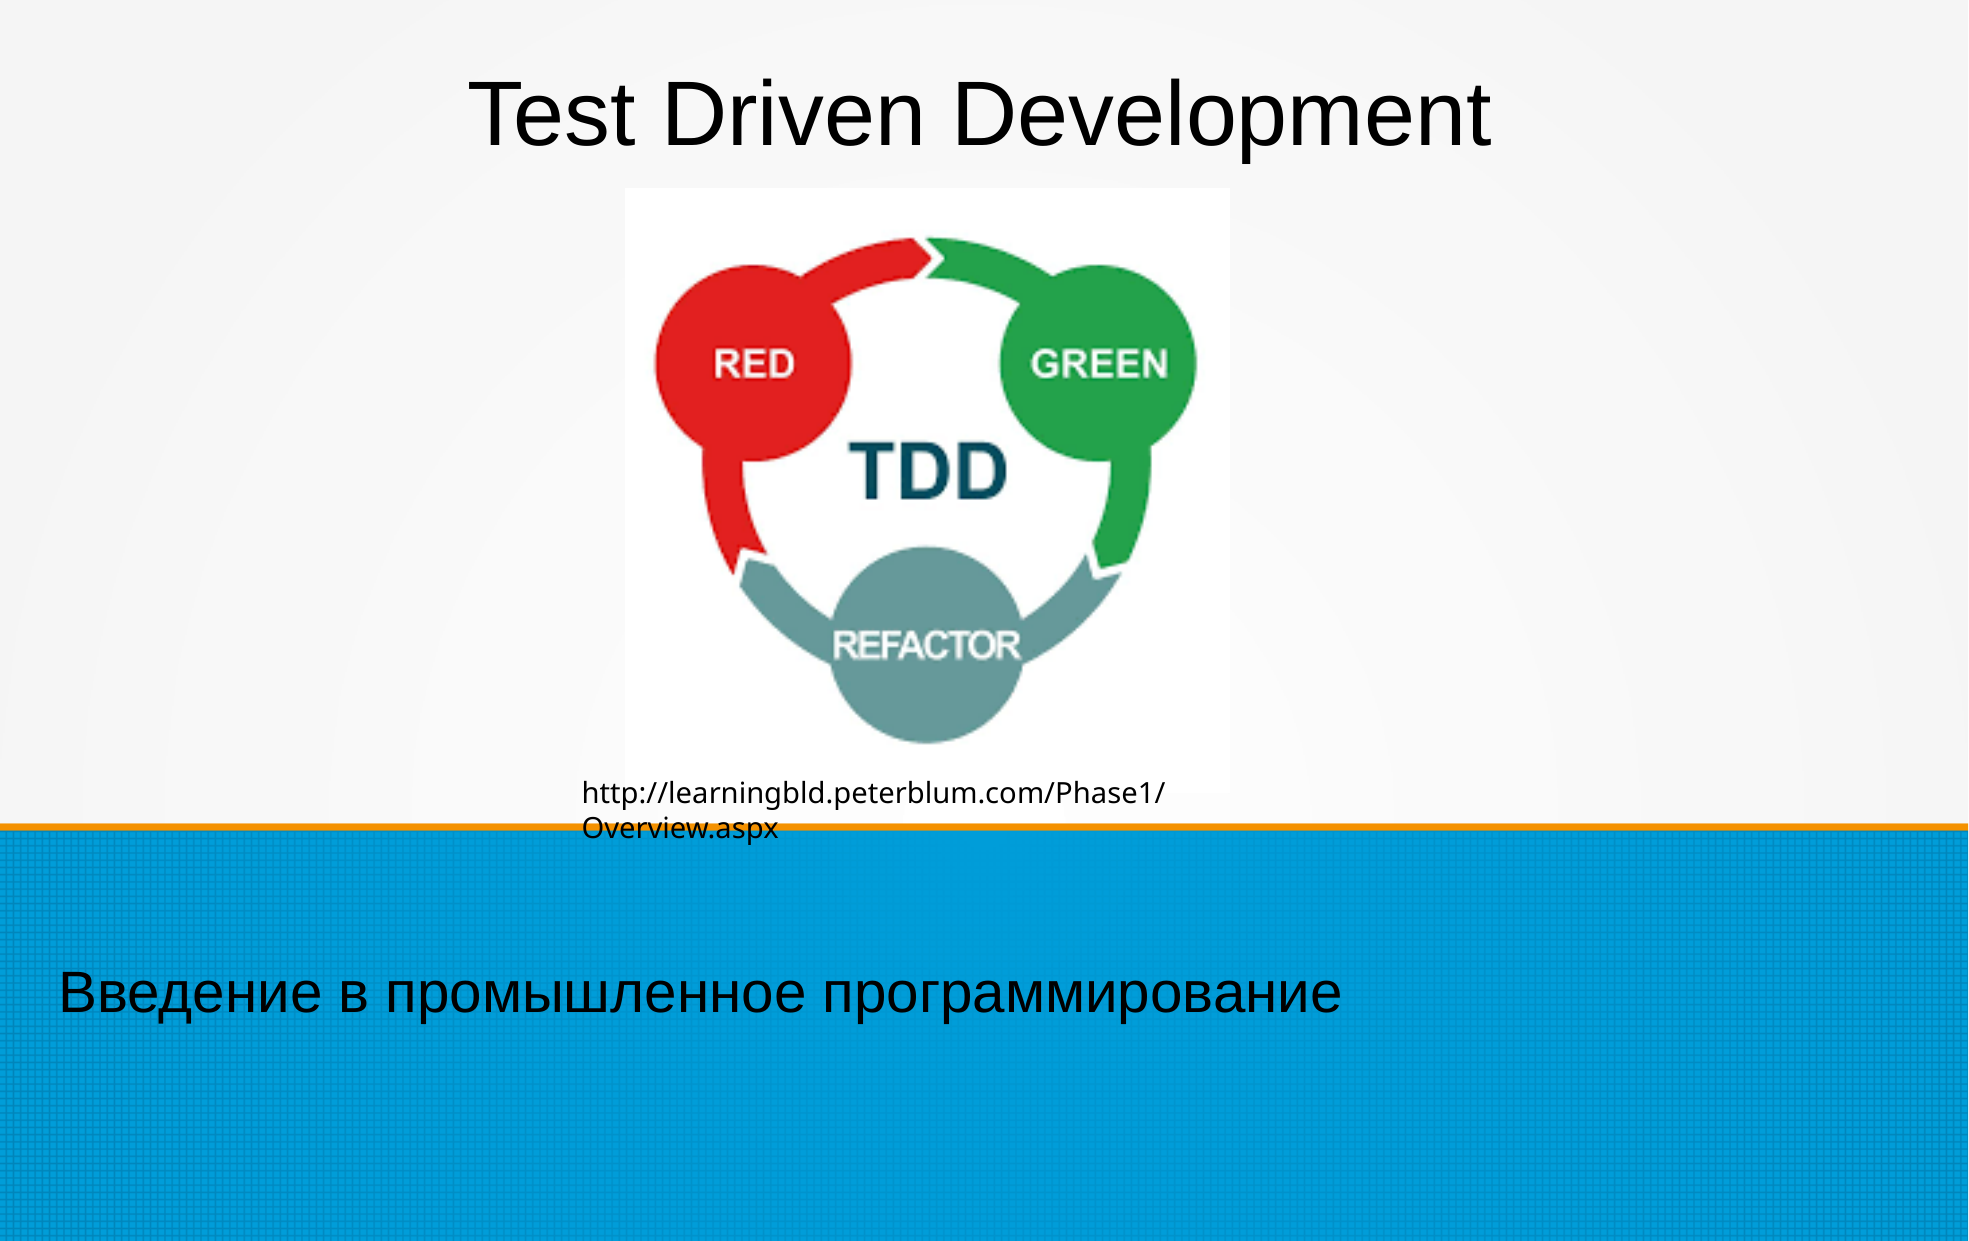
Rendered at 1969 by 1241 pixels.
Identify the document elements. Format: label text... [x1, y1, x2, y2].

picture [0, 0, 1969, 835]
text_box Test Driven Development [94, 5, 1866, 213]
text_box Введение в промышленное программирование [58, 885, 1831, 1093]
text_box http://learningbld.peterblum.com/Phase1/Overview.aspx [566, 767, 1322, 815]
